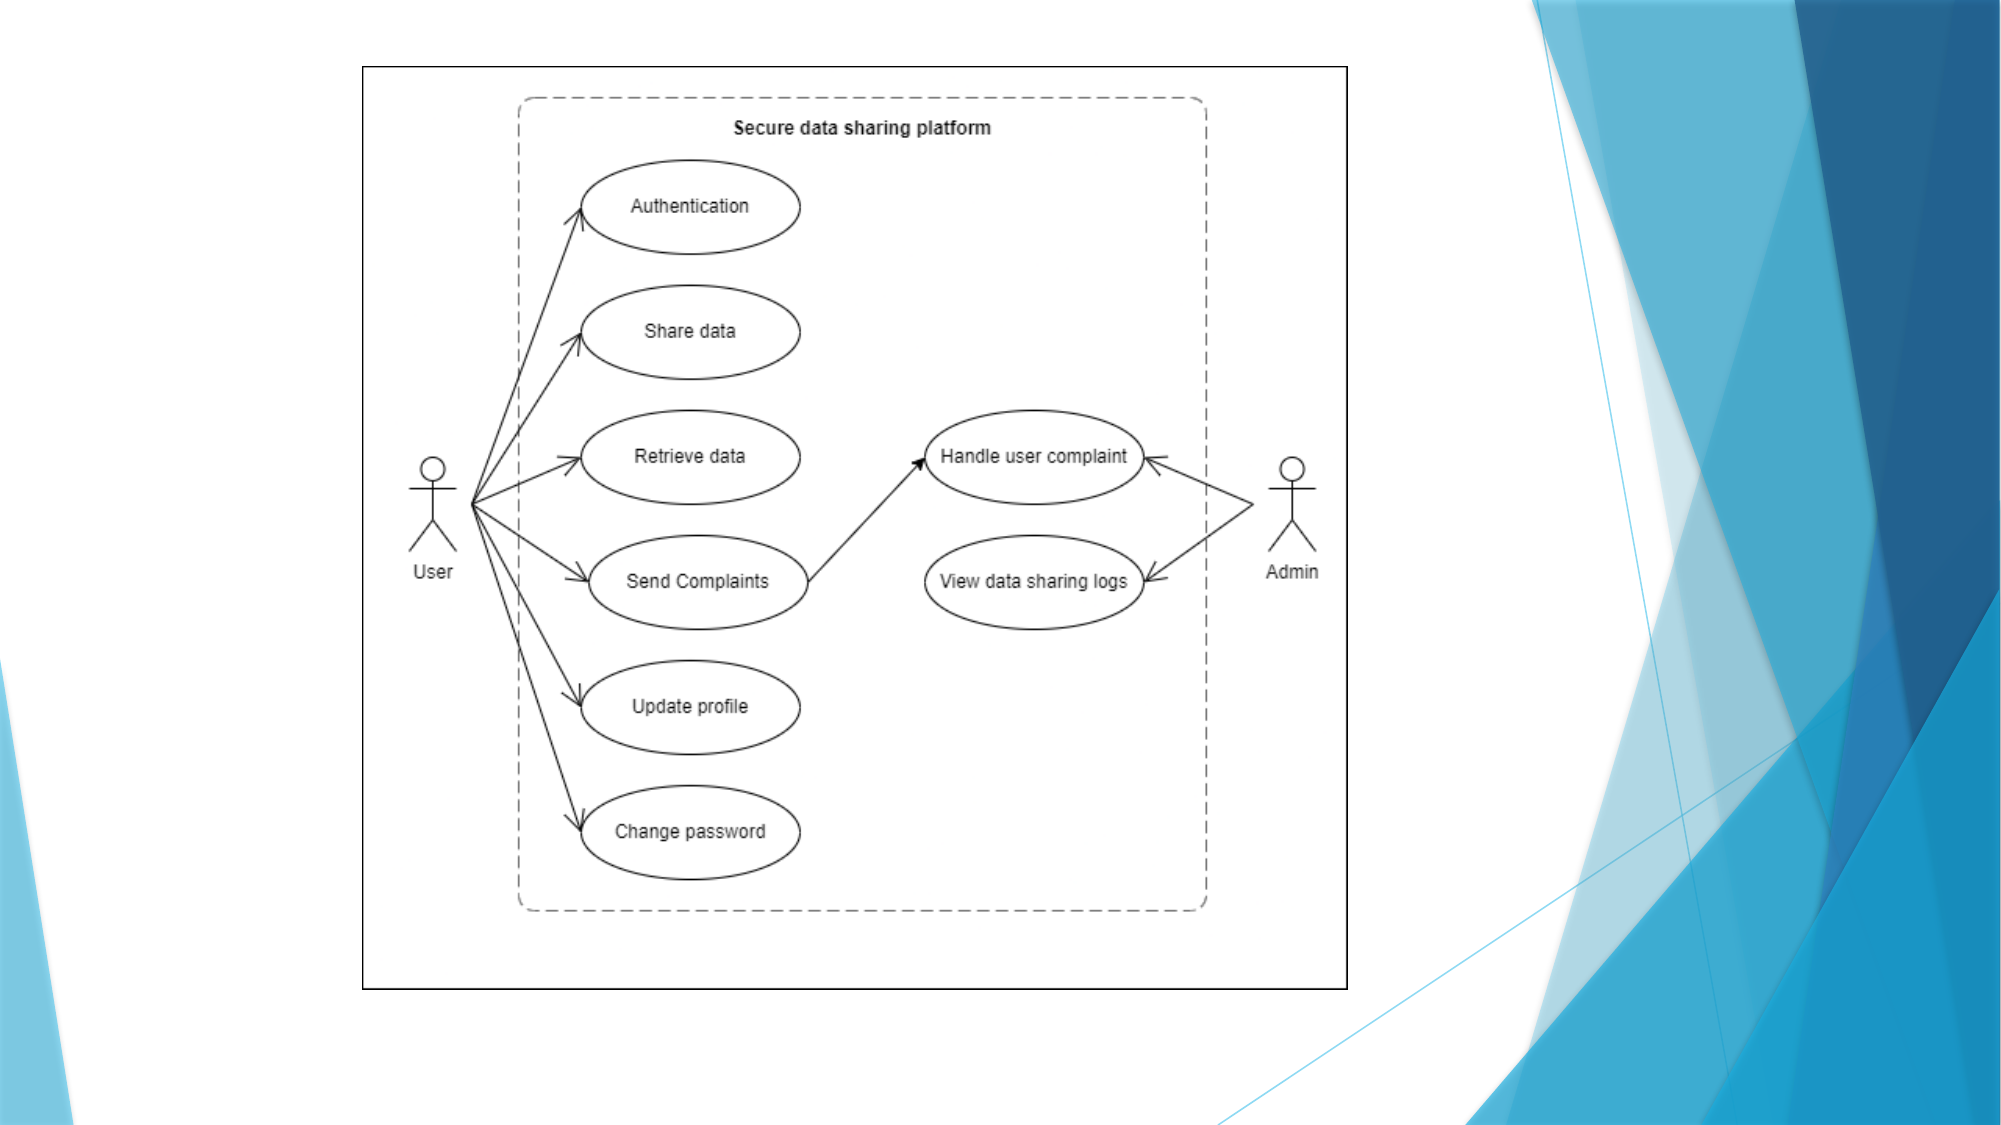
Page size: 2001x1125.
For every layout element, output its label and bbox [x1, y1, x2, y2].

picture [361, 65, 1349, 991]
